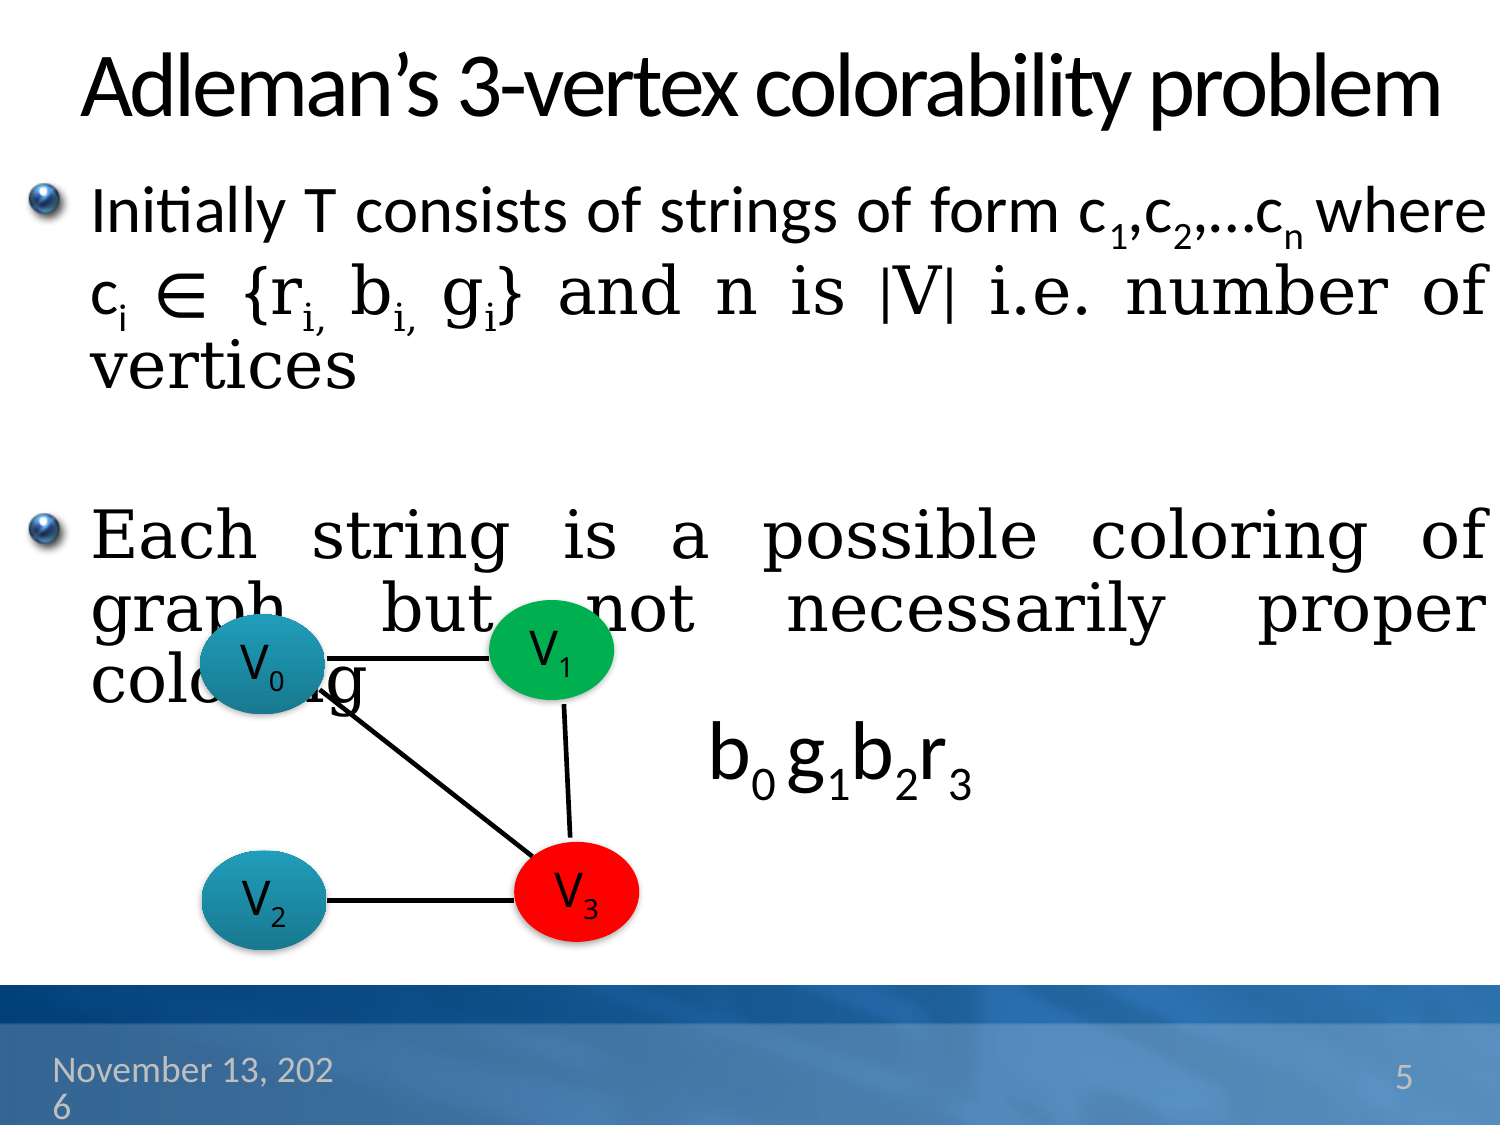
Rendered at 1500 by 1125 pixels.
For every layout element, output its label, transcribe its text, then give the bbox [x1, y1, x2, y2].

picture [24, 180, 72, 227]
text_box b0 g1b2r3 [692, 688, 1177, 817]
picture [0, 985, 1500, 1125]
list Initially T consists of strings of form c1,c2,…cn where ci ∊ {ri, bi, gi} and n is |V| i.e. number of vertices Each string is a possible coloring of graph but not necessarily proper coloring [24, 167, 1488, 564]
title Adleman’s 3-vertex colorability problem [24, 37, 1500, 138]
picture [24, 510, 72, 557]
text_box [199, 599, 640, 951]
